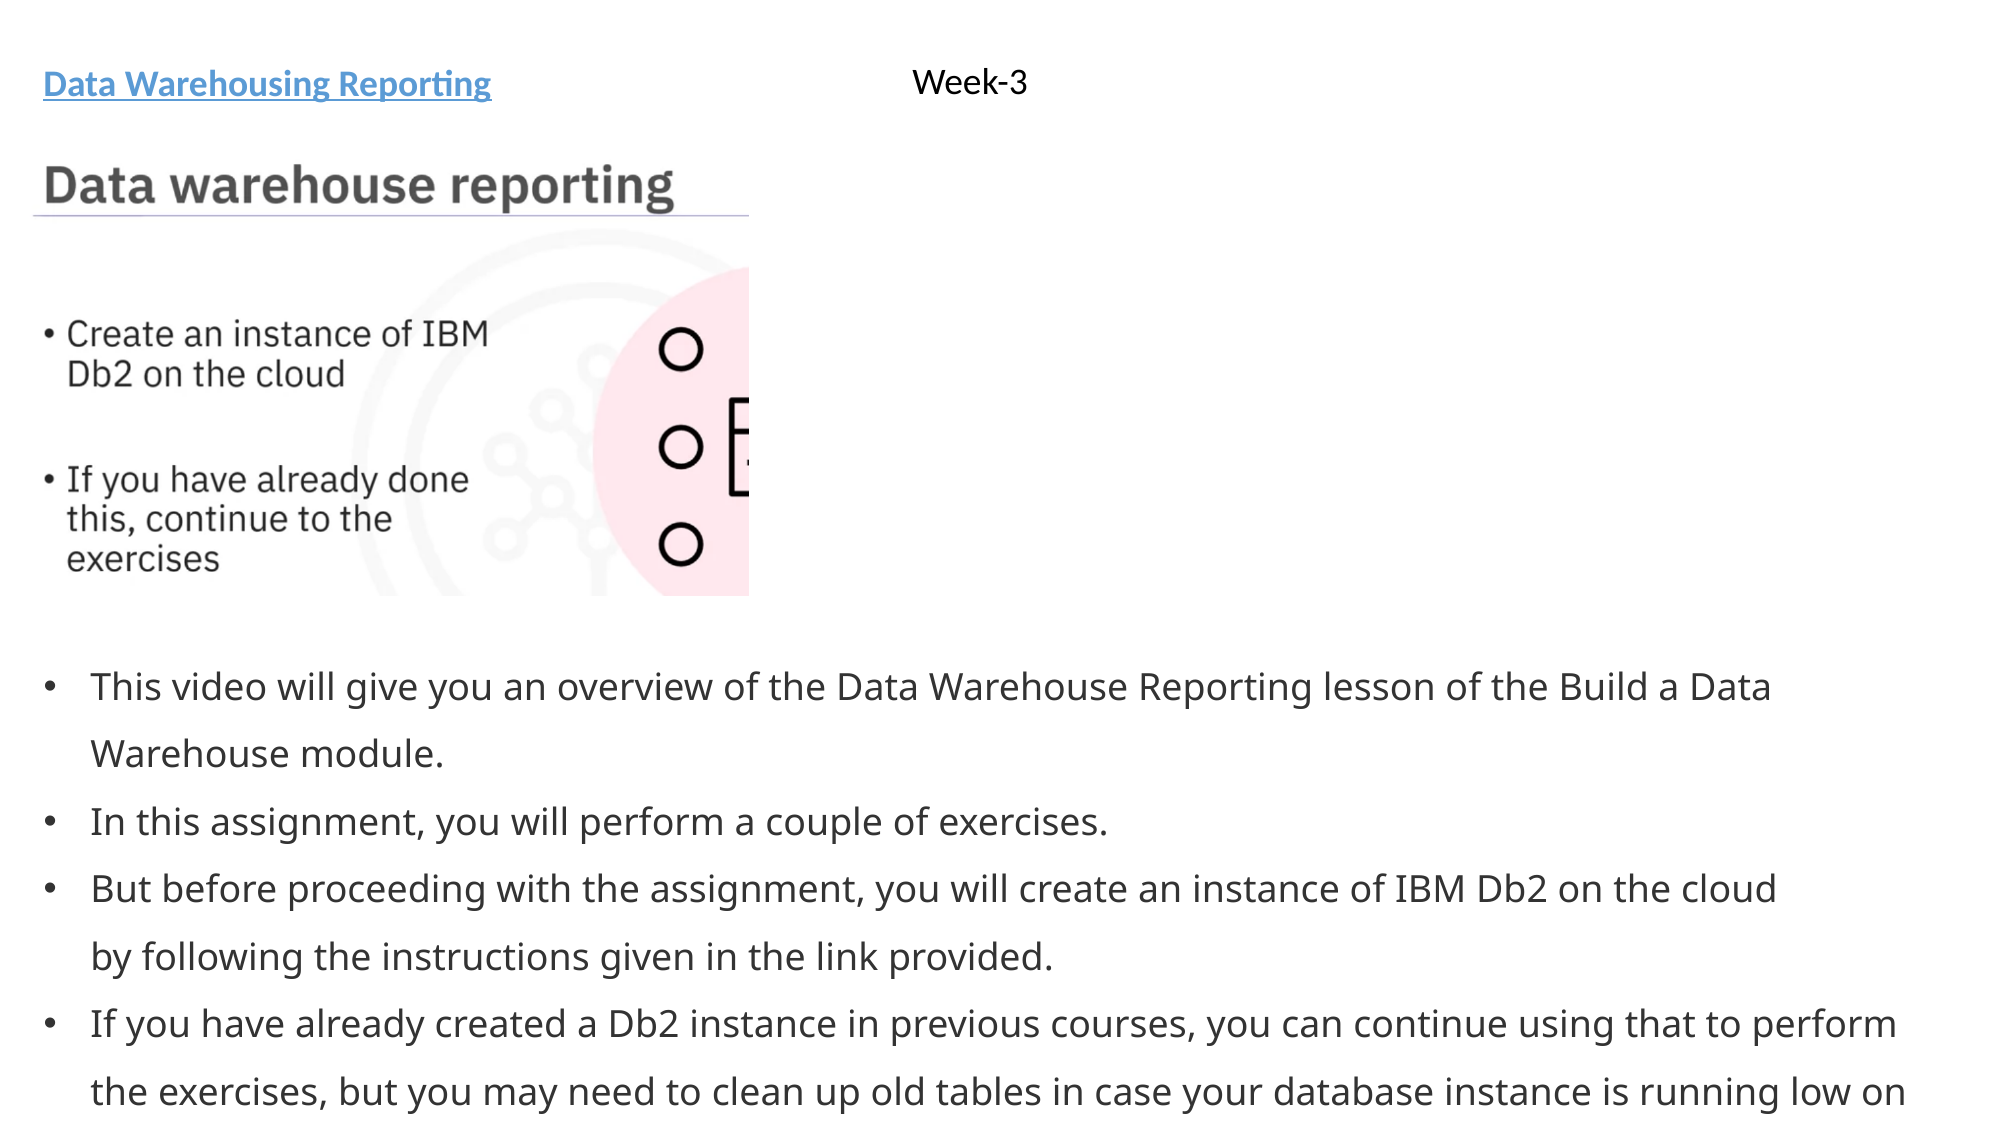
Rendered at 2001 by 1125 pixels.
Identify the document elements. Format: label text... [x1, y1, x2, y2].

text_box Data Warehousing Reporting [28, 51, 749, 111]
picture [0, 148, 749, 596]
text_box Week-3 [897, 49, 1110, 109]
text_box This video will give you an overview of the Data Warehouse Reporting lesson of the Build a Data Warehouse module. In this assignment, you will perform a couple of exercises. But before proceeding with the assignment, you will create an instance of IBM Db2 on the cloud by following the instructions given in the link provided. If you have already created a Db2 instance in previous courses, you can continue using that to perform the exercises, but you may need to clean up old tables in case your database instance is running low on space [28, 632, 1957, 1125]
